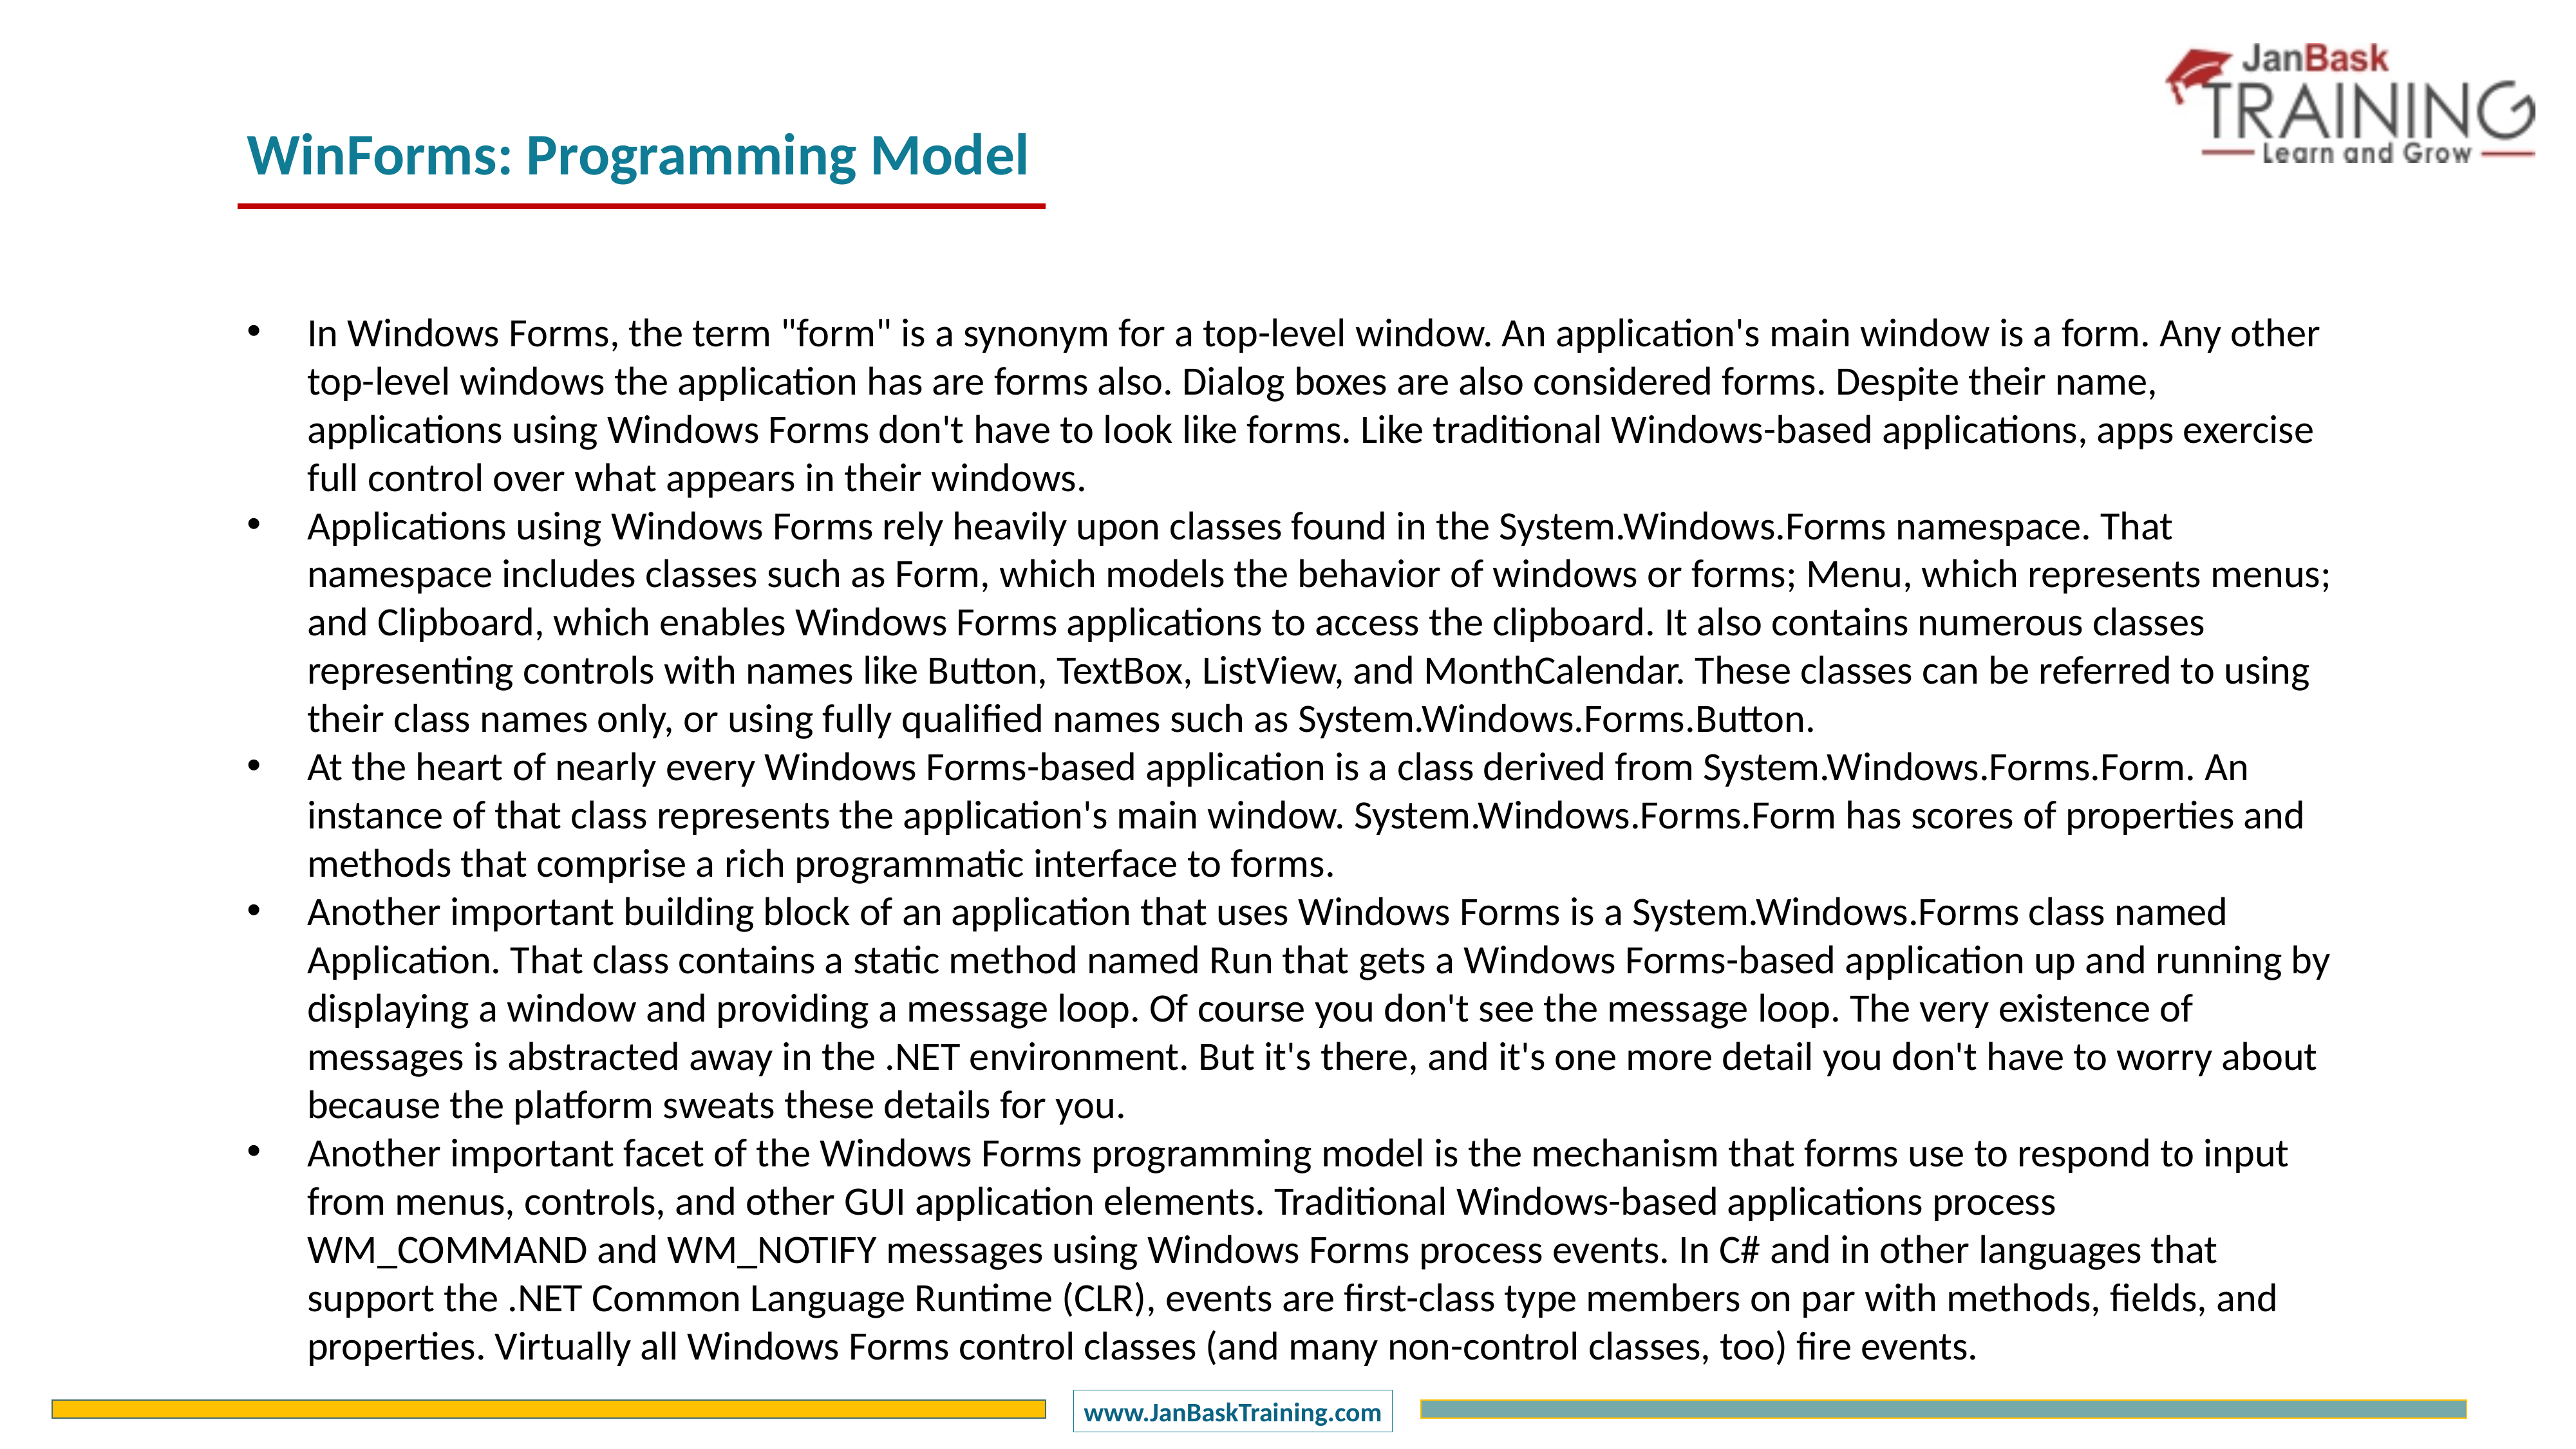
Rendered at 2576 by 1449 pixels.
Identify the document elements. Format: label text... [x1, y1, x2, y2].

picture [2165, 43, 2535, 163]
text_box In Windows Forms, the term "form" is a synonym for a top-level window. An application's main window is a form. Any other top-level windows the application has are forms also. Dialog boxes are also considered forms. Despite their name, applications using Windows Forms don't have to look like forms. Like traditional Windows-based applications, apps exercise full control over what appears in their windows. Applications using Windows Forms rely heavily upon classes found in the System.Windows.Forms namespace. That namespace includes classes such as Form, which models the behavior of windows or forms; Menu, which represents menus; and Clipboard, which enables Windows Forms applications to access the clipboard. It also contains numerous classes representing controls with names like Button, TextBox, ListView, and MonthCalendar. These classes can be referred to using their class names only, or using fully qualified names such as System.Windows.Forms.Button. At the heart of nearly every Windows Forms-based application is a class derived from System.Windows.Forms.Form. An instance of that class represents the application's main window. System.Windows.Forms.Form has scores of properties and methods that comprise a rich programmatic interface to forms. Another important building block of an application that uses Windows Forms is a System.Windows.Forms class named Application. That class contains a static method named Run that gets a Windows Forms-based application up and running by displaying a window and providing a message loop. Of course you don't see the message loop. The very existence of messages is abstracted away in the .NET environment. But it's there, and it's one more detail you don't have to worry about because the platform sweats these details for you. Another important facet of the Windows Forms programming model is the mechanism that forms use to respond to input from menus, controls, and other GUI application elements. Traditional Windows-based applications process WM_COMMAND and WM_NOTIFY messages using Windows Forms process events. In C# and in other languages that support the .NET Common Language Runtime (CLR), events are first-class type members on par with methods, fields, and properties. Virtually all Windows Forms control classes (and many non-control classes, too) fire events. [237, 301, 2348, 1372]
text_box WinForms: Programming Model [237, 111, 2044, 301]
